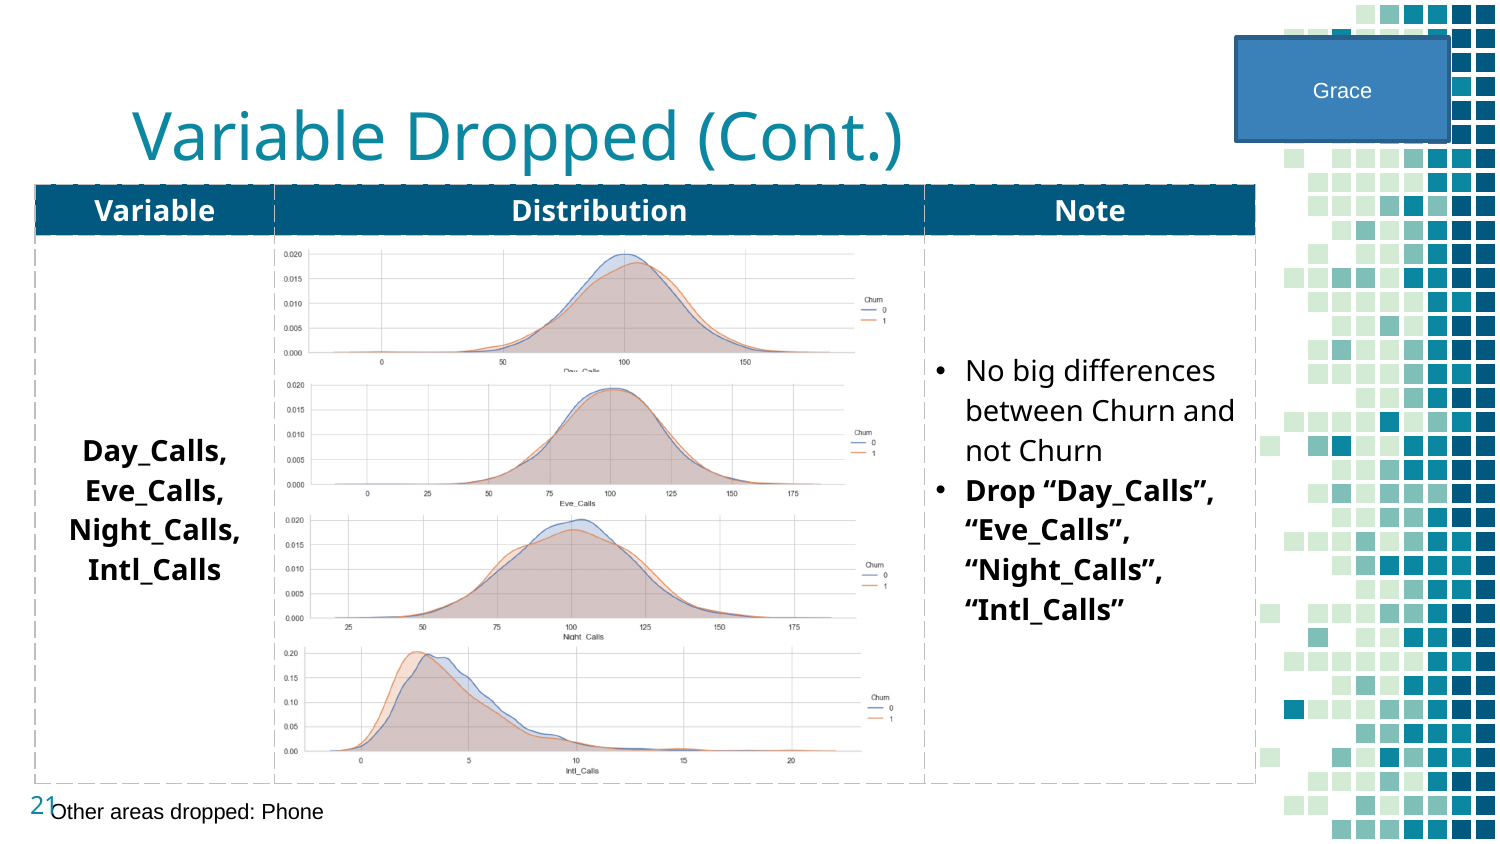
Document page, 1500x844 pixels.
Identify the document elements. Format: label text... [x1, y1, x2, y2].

slide_number 21 [15, 774, 105, 839]
text_box Grace [1234, 35, 1451, 143]
table_cell [275, 235, 924, 783]
table_header Note [924, 184, 1255, 235]
table_header Distribution [274, 184, 924, 235]
table_header Variable [35, 184, 274, 235]
picture [278, 239, 897, 778]
title Variable Dropped (Cont.) [117, 59, 1227, 184]
table_cell Day_Calls, Eve_Calls, Night_Calls, Intl_Calls [35, 235, 274, 783]
text_box Other areas dropped: Phone [105, 790, 910, 832]
table_cell No big differences between Churn and not Churn Drop “Day_Calls”, “Eve_Calls”, “Night_Calls”, “Intl_Calls” [924, 235, 1255, 783]
